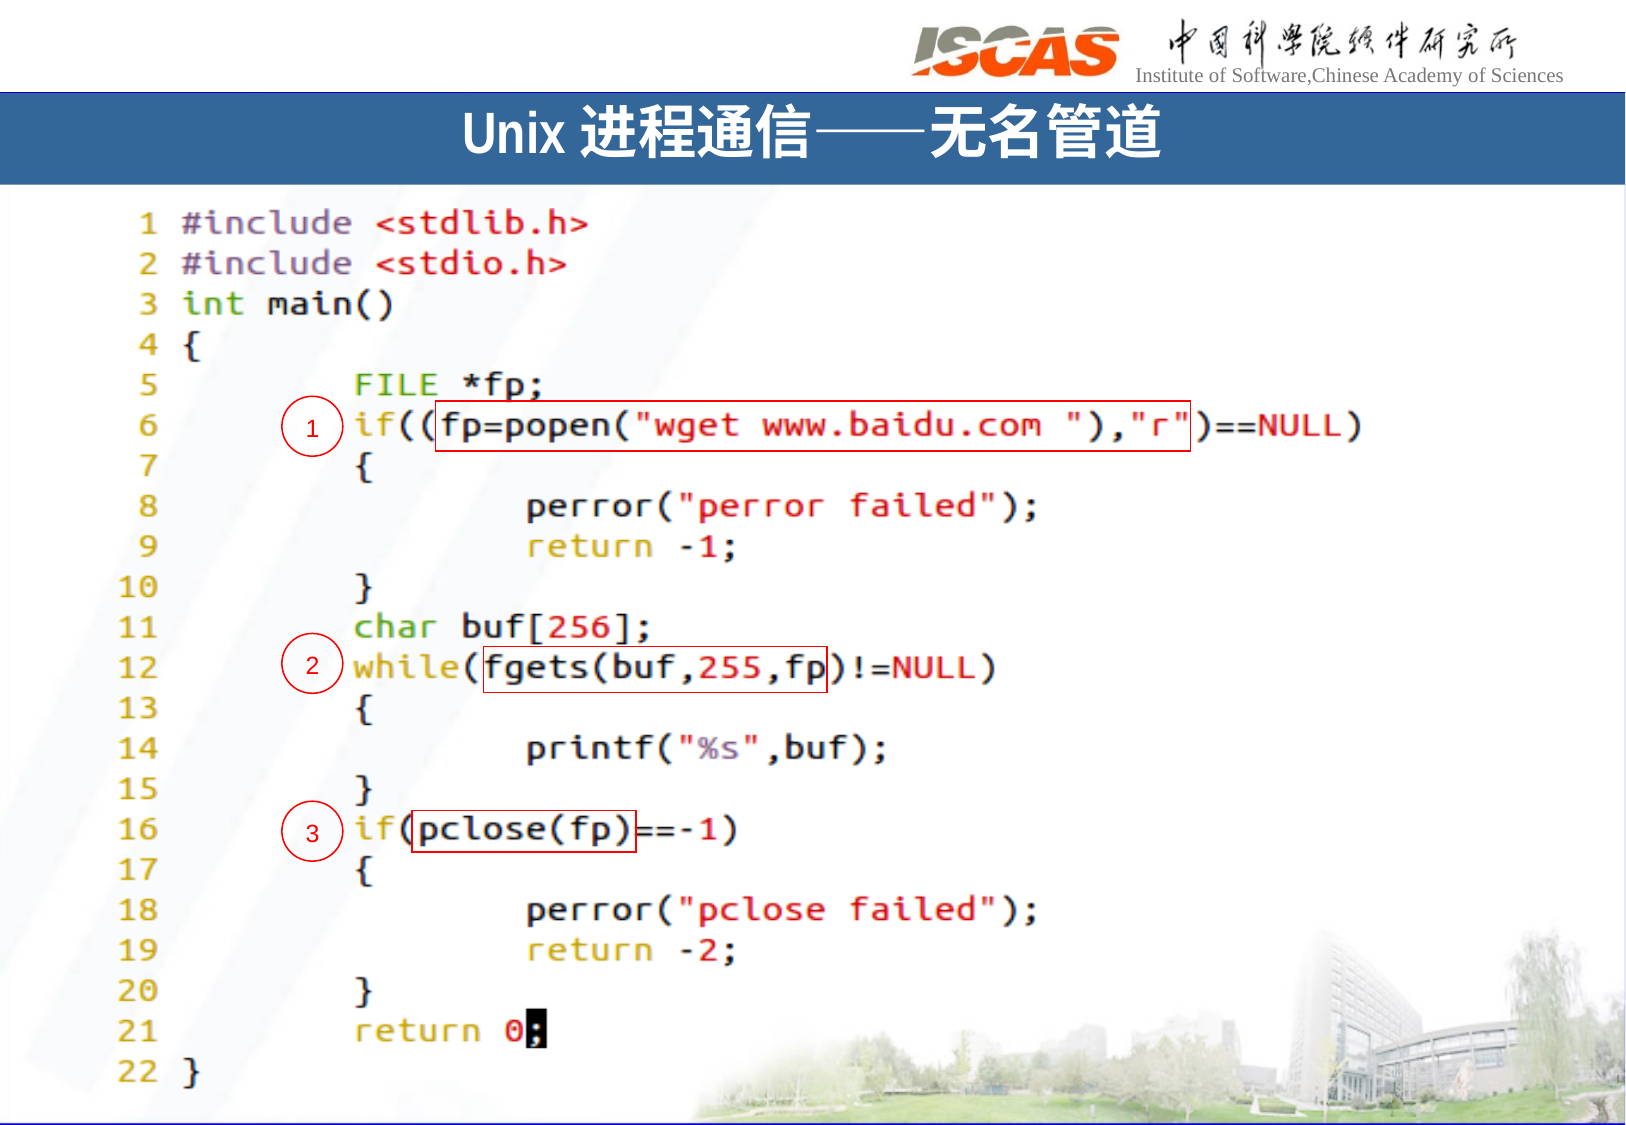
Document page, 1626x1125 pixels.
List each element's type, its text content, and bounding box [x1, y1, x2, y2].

picture [0, 92, 1626, 1125]
title Unix进程通信——无名管道 [0, 93, 1625, 185]
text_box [115, 207, 1452, 1103]
picture [1166, 15, 1519, 71]
picture [907, 18, 1132, 87]
